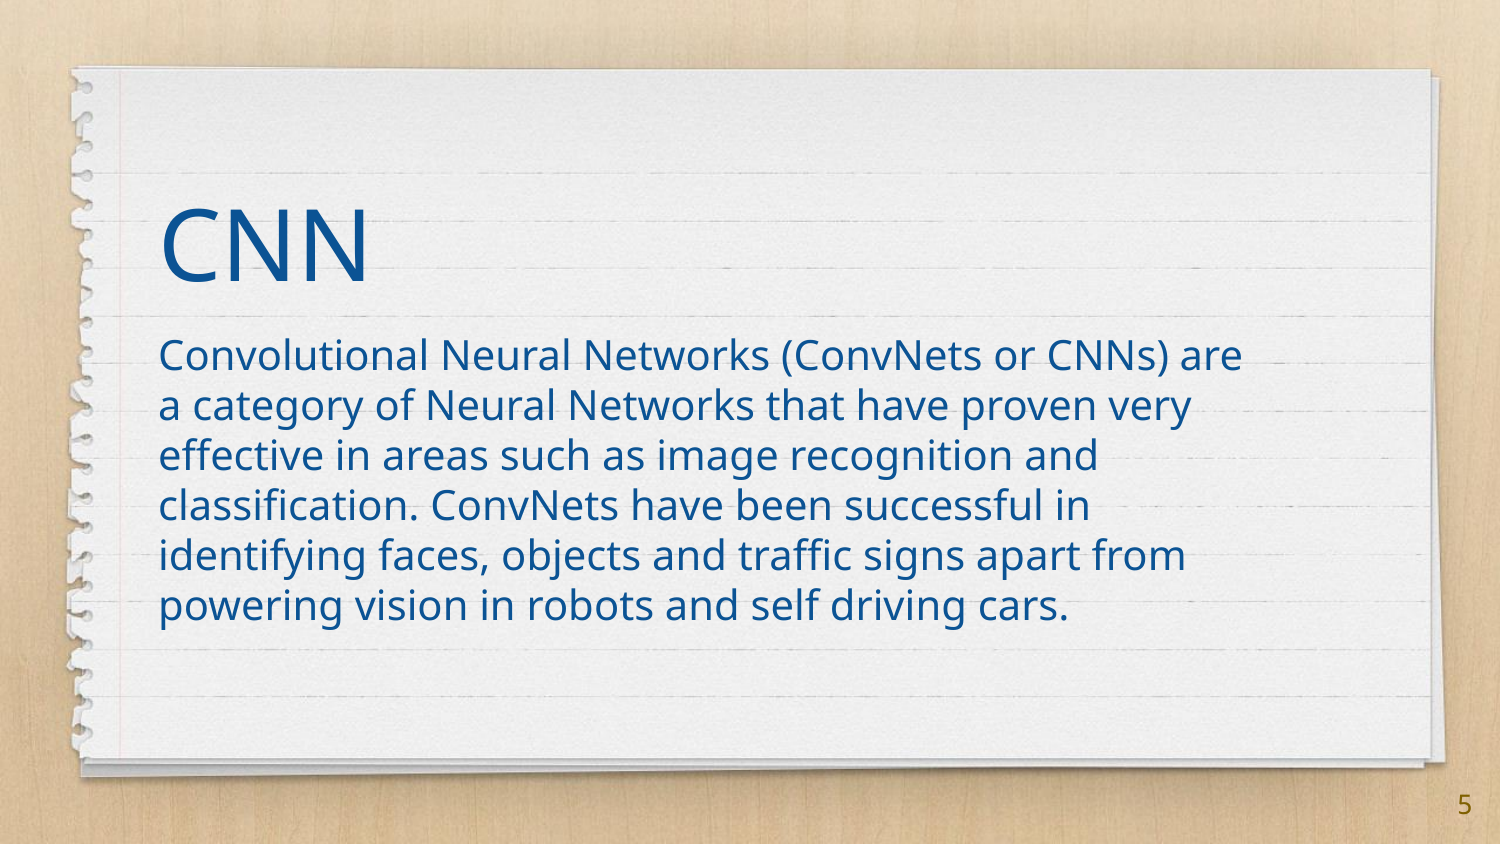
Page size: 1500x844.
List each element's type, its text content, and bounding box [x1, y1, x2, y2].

text_box Convolutional Neural Networks (ConvNets or CNNs) are a category of Neural Networks that have proven very effective in areas such as image recognition and classification. ConvNets have been successful in identifying faces, objects and traffic signs apart from powering vision in robots and self driving cars. [143, 321, 1269, 637]
slide_number 5 [1429, 767, 1500, 844]
text_box CNN [143, 166, 1298, 394]
picture [0, 0, 1500, 844]
